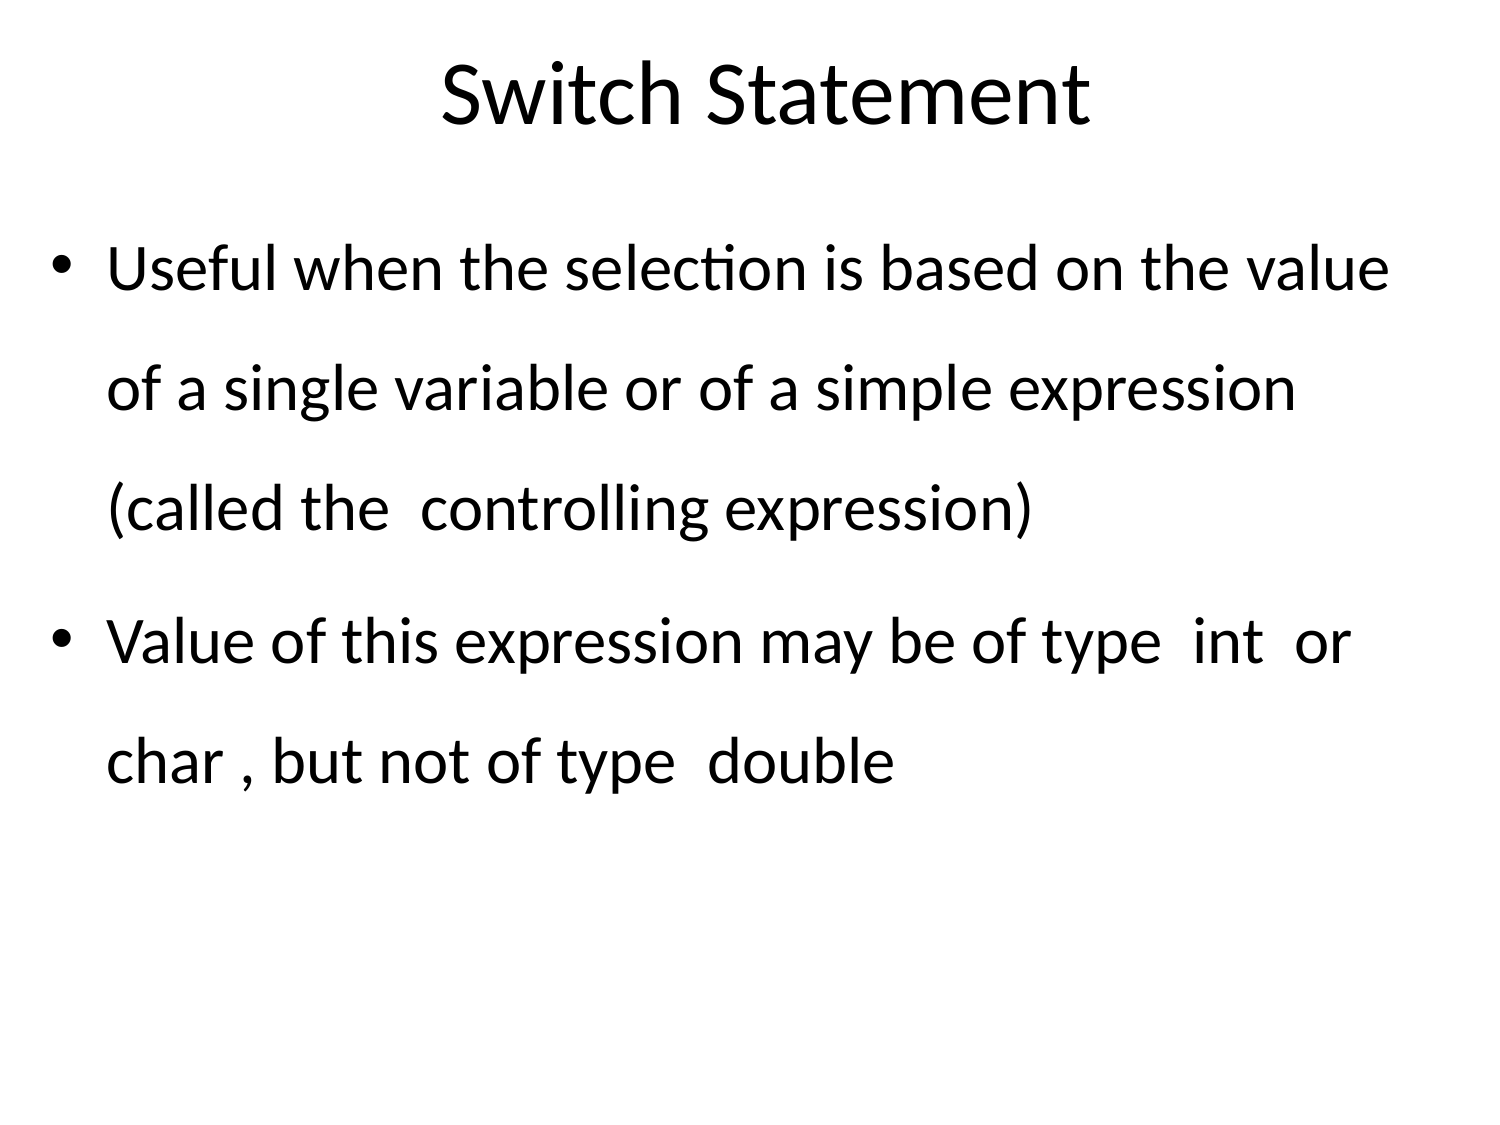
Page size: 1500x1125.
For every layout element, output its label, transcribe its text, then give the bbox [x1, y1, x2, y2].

title Switch Statement [91, 11, 1442, 164]
list Useful when the selection is based on the value of a single variable or of a simple expression (called the controlling expression) Value of this expression may be of type int or char , but not of type double [35, 175, 1461, 985]
